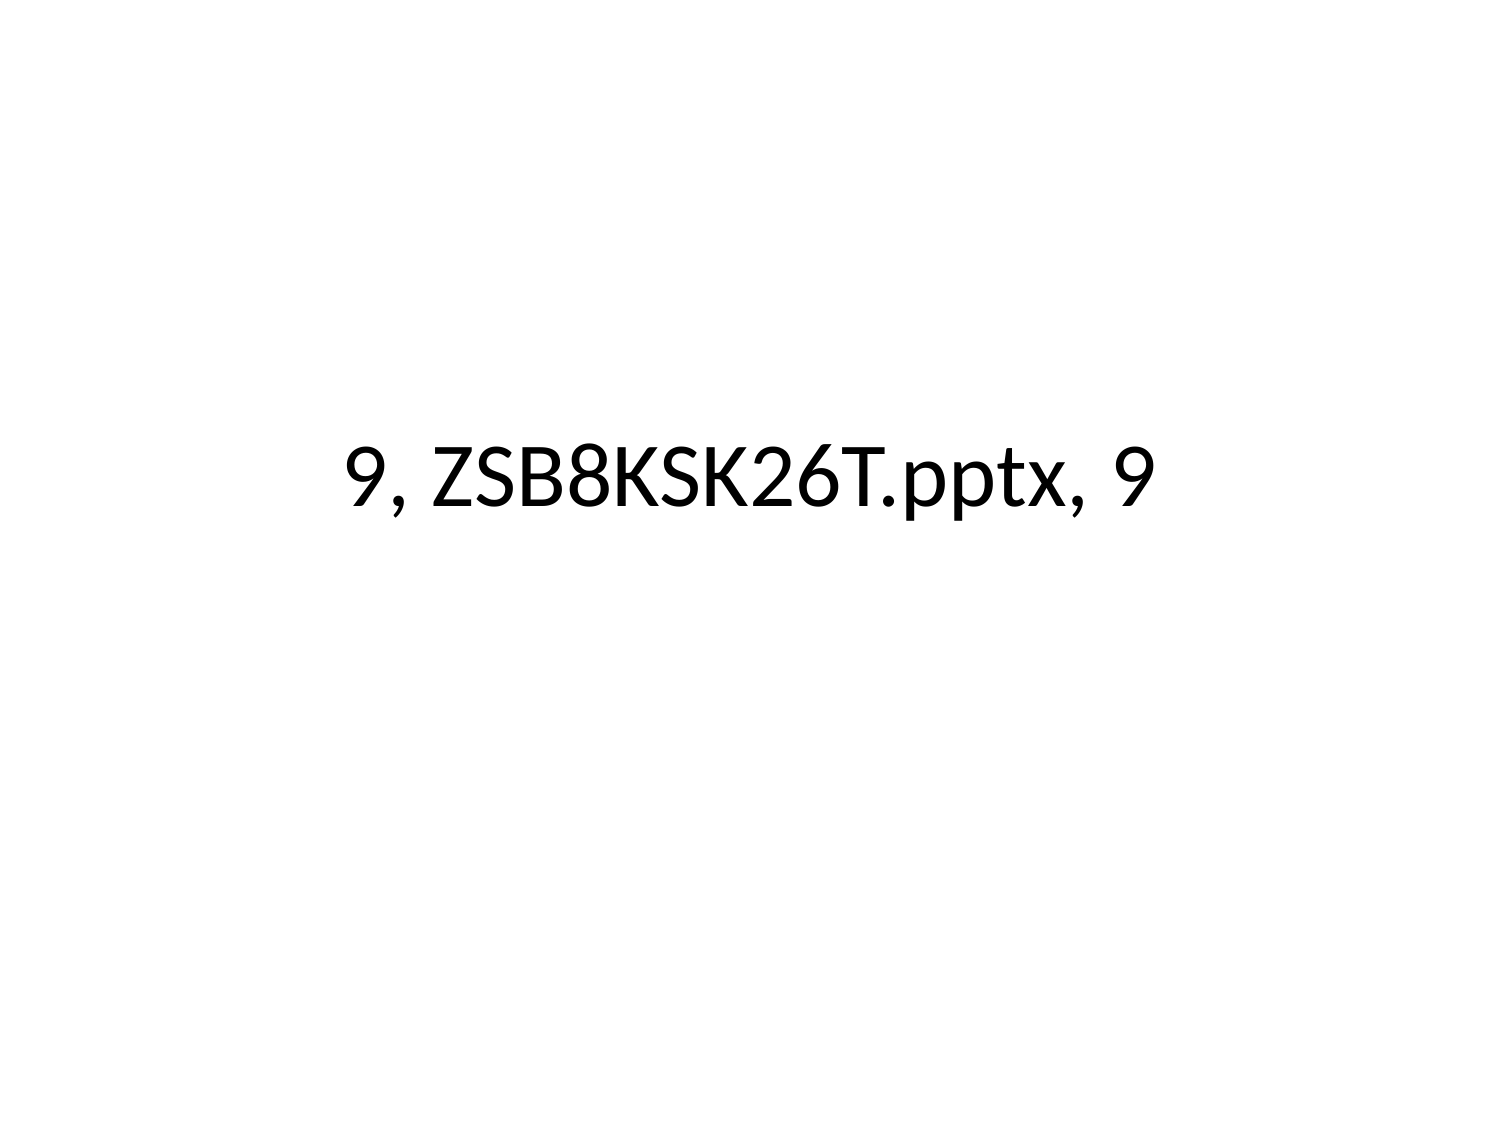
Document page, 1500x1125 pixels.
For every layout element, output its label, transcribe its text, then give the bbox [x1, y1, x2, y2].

title 9, ZSB8KSK26T.pptx, 9 [112, 349, 1388, 591]
